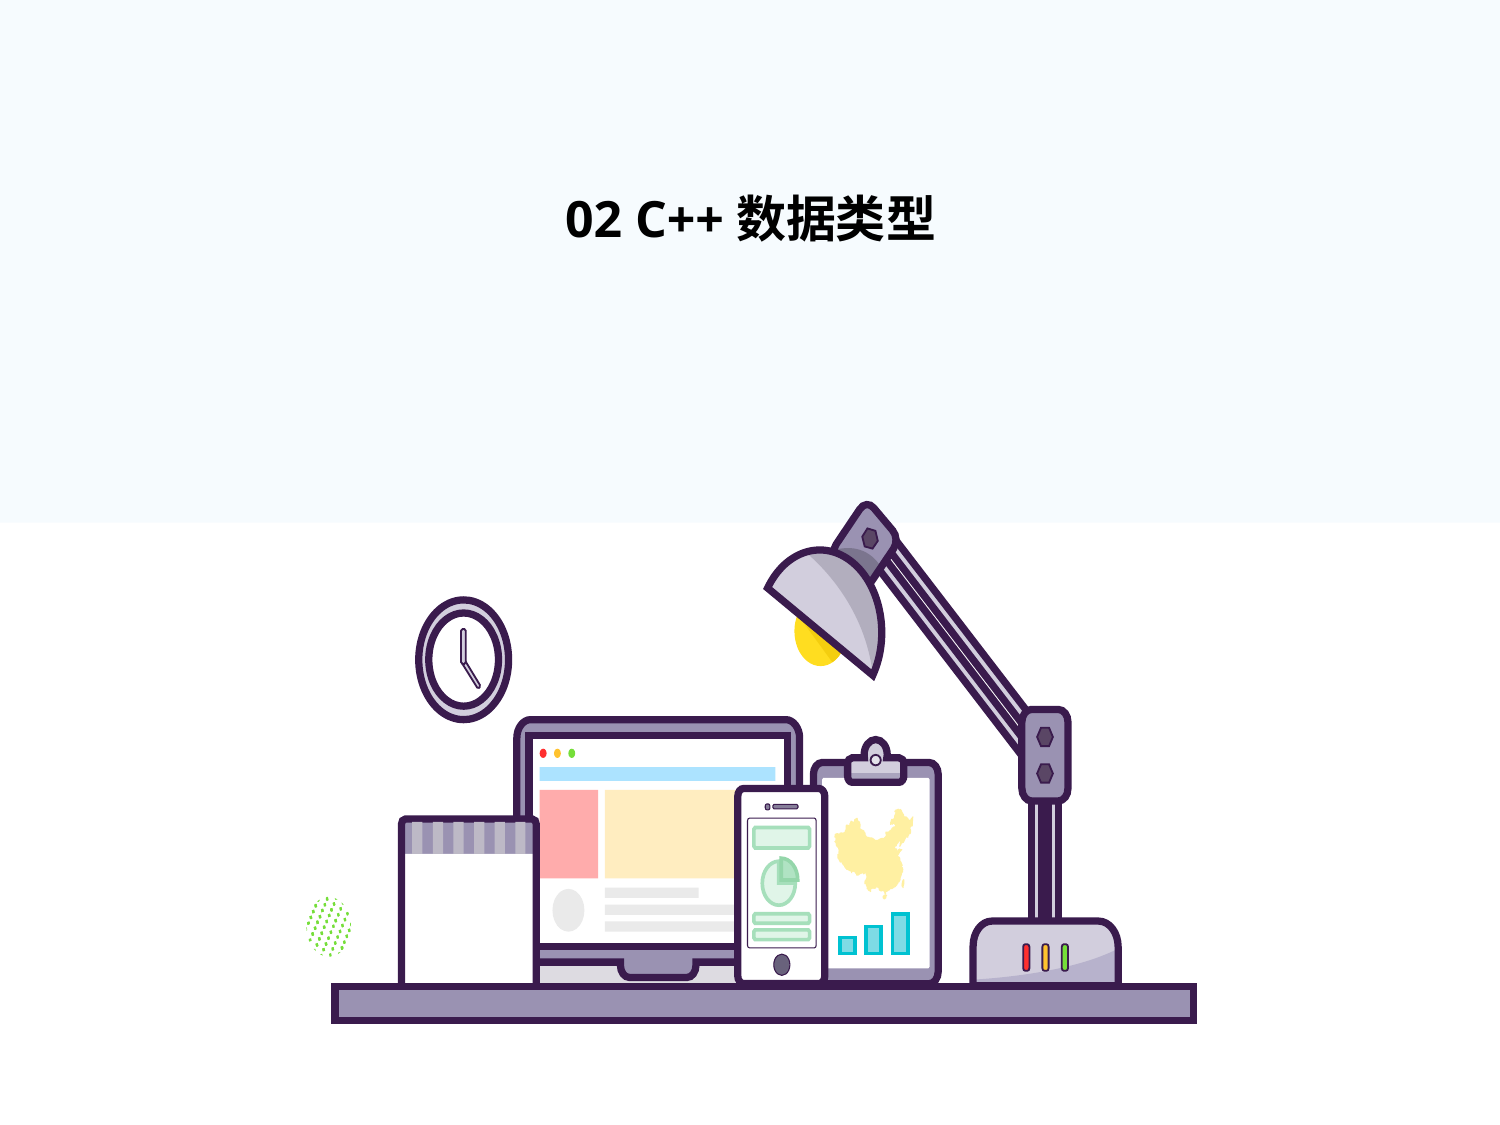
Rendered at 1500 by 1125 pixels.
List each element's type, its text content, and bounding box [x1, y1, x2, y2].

title 02 C++数据类型 [83, 186, 1418, 302]
